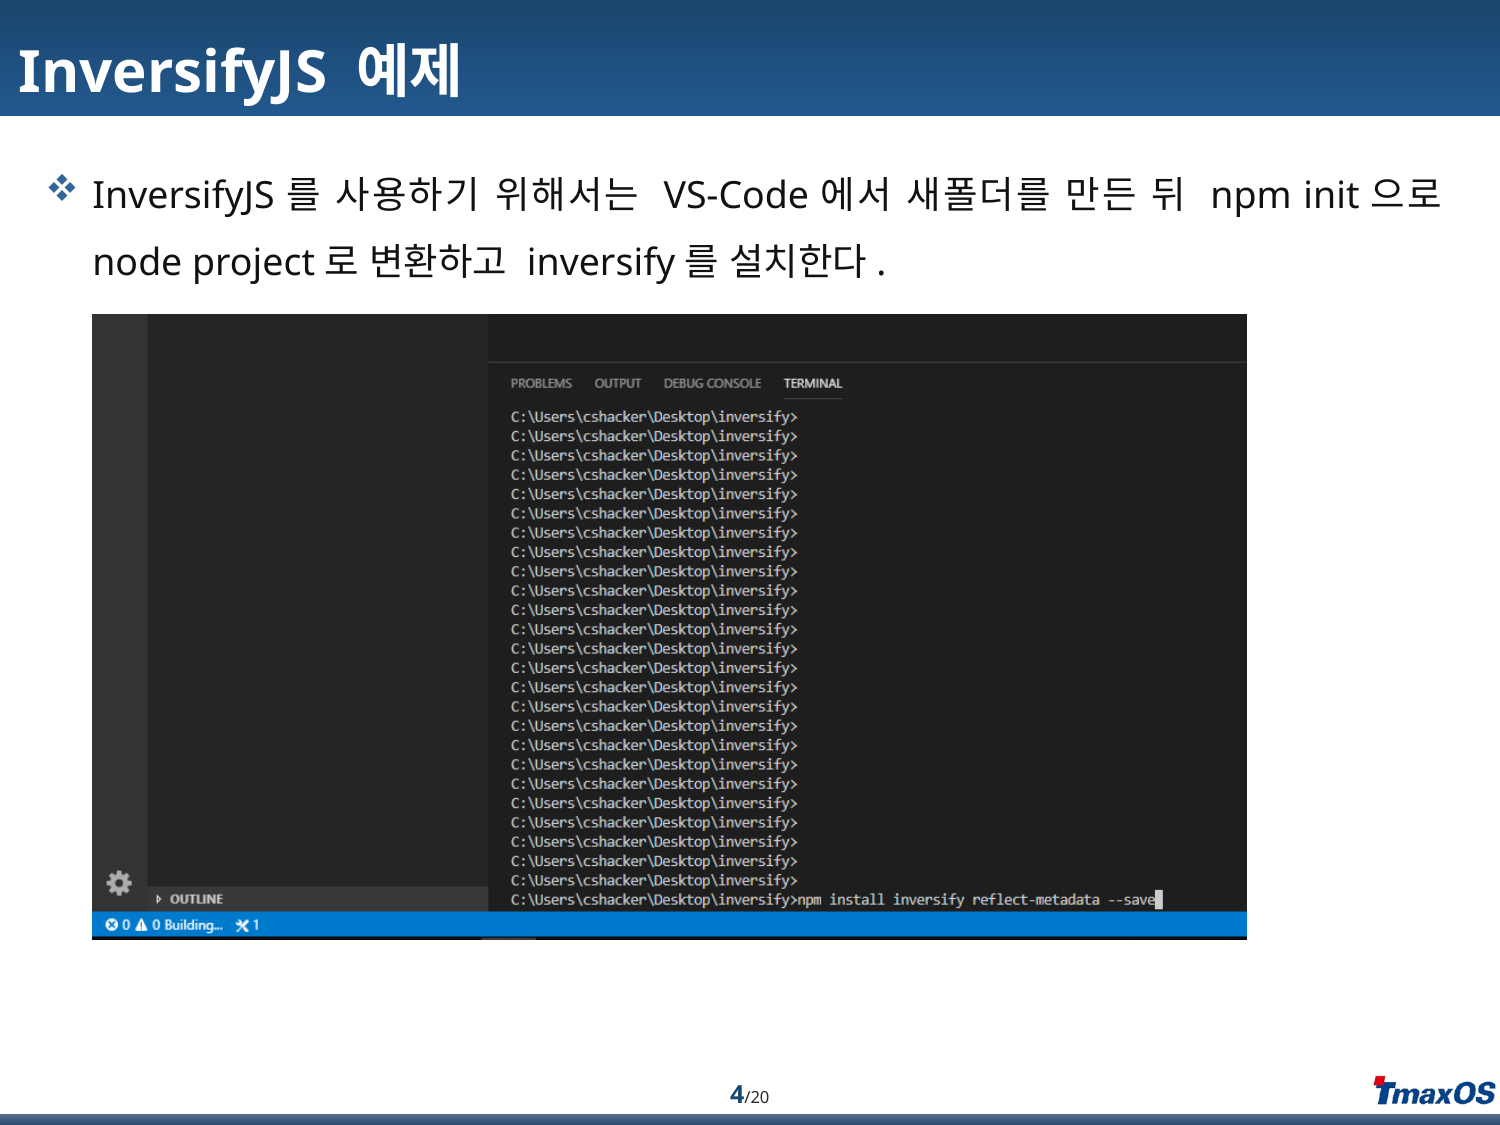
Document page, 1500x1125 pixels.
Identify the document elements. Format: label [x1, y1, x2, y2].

picture [92, 314, 1248, 941]
text_box [0, 0, 1500, 1125]
